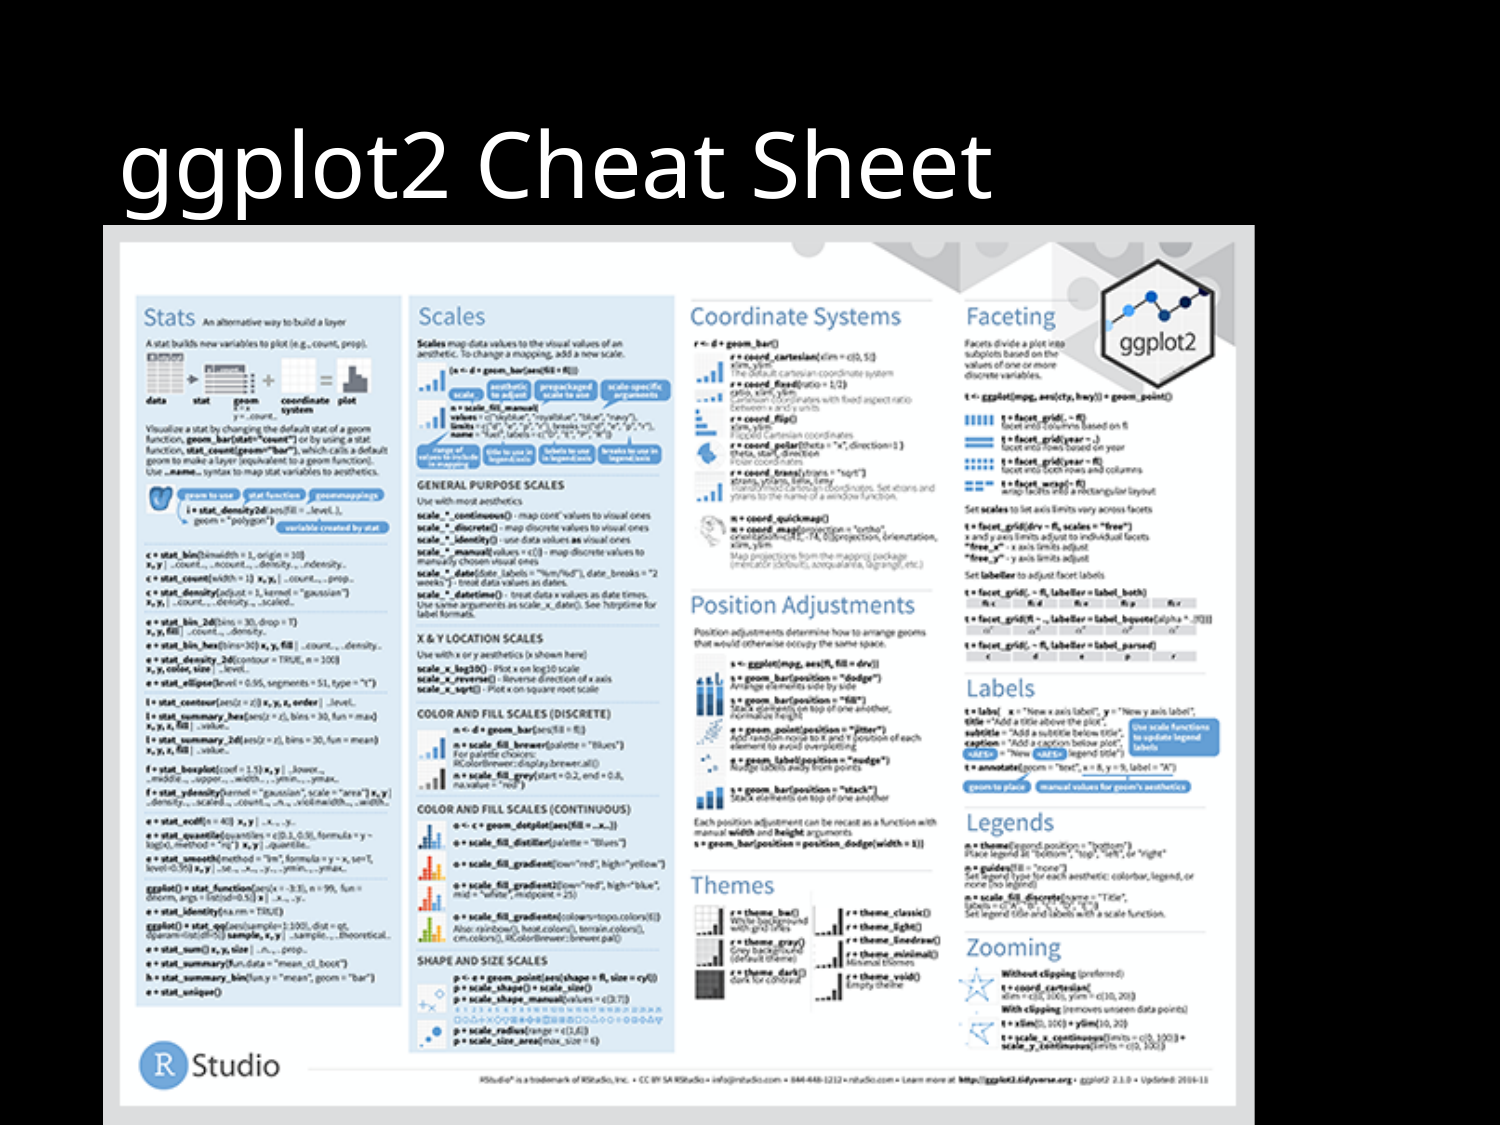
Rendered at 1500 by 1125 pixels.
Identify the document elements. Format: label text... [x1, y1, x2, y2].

picture [103, 224, 1255, 1125]
title ggplot2 Cheat Sheet [103, 59, 1397, 278]
